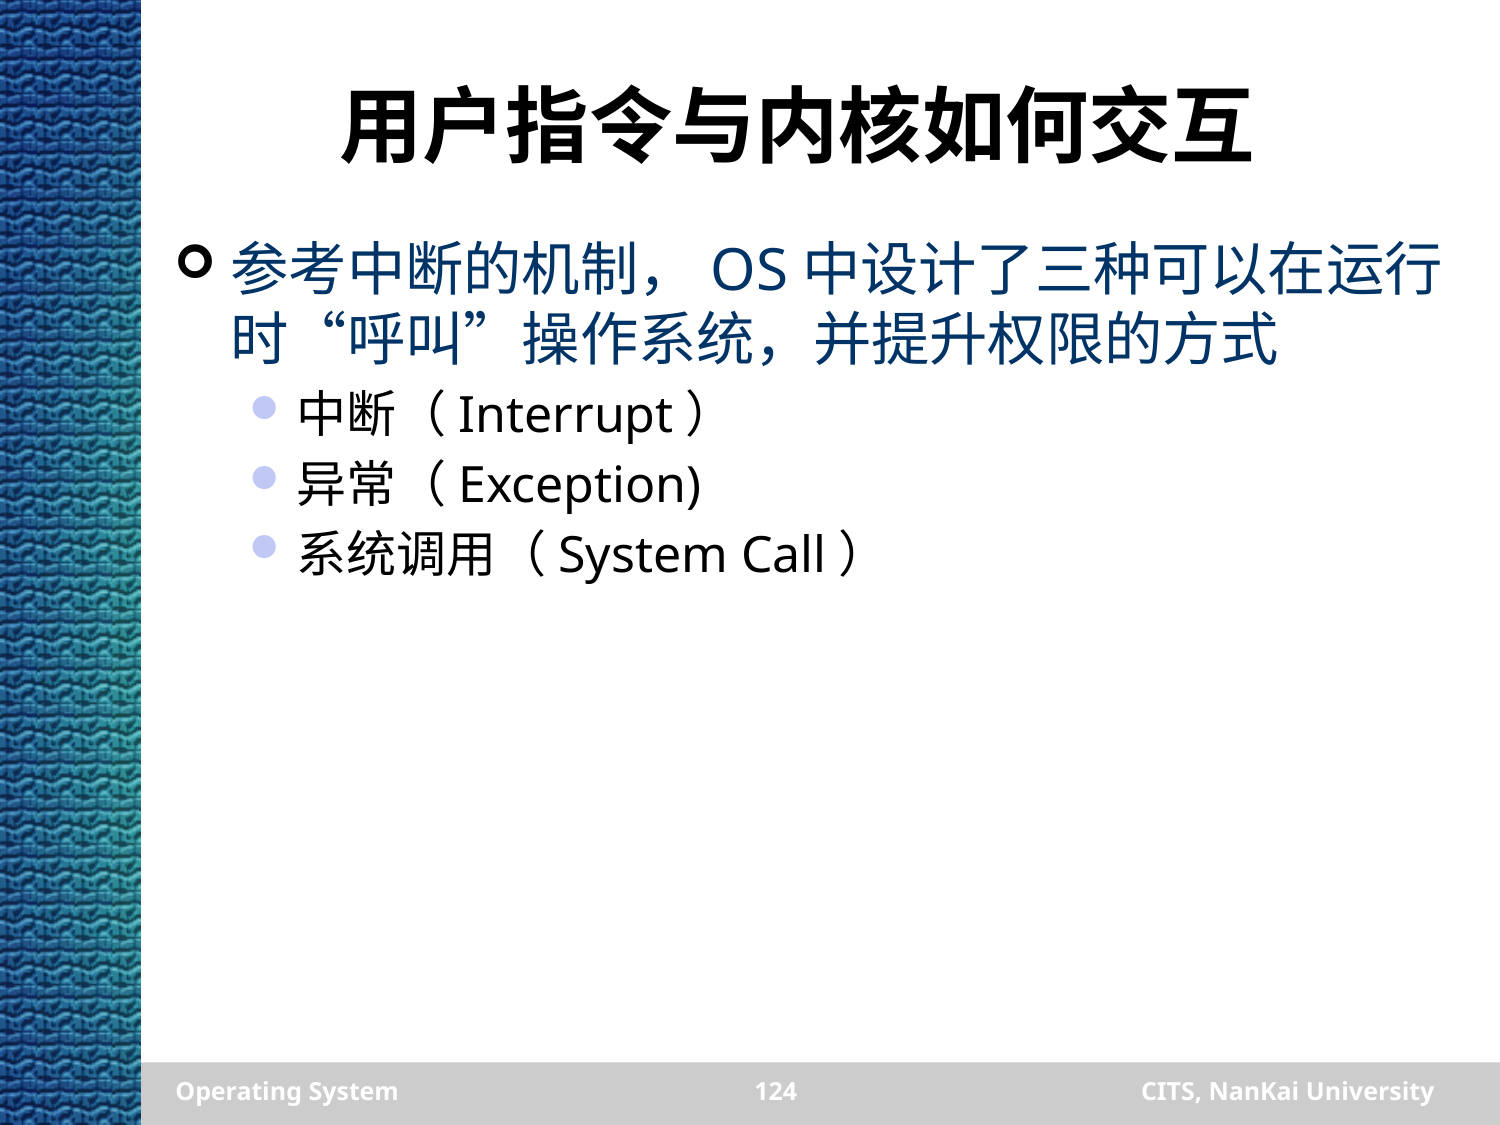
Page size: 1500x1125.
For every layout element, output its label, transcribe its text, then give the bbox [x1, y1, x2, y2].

list 参考中断的机制，OS中设计了三种可以在运行时“呼叫”操作系统，并提升权限的方式 中断（Interrupt） 异常（Exception) 系统调用（System Call） [159, 224, 1483, 1047]
picture [0, 0, 141, 1125]
title 用户指令与内核如何交互 [159, 50, 1436, 197]
slide_number Operating System [160, 1067, 574, 1118]
footer CITS, NanKai University [974, 1067, 1451, 1118]
slide_number 124 [600, 1067, 951, 1118]
